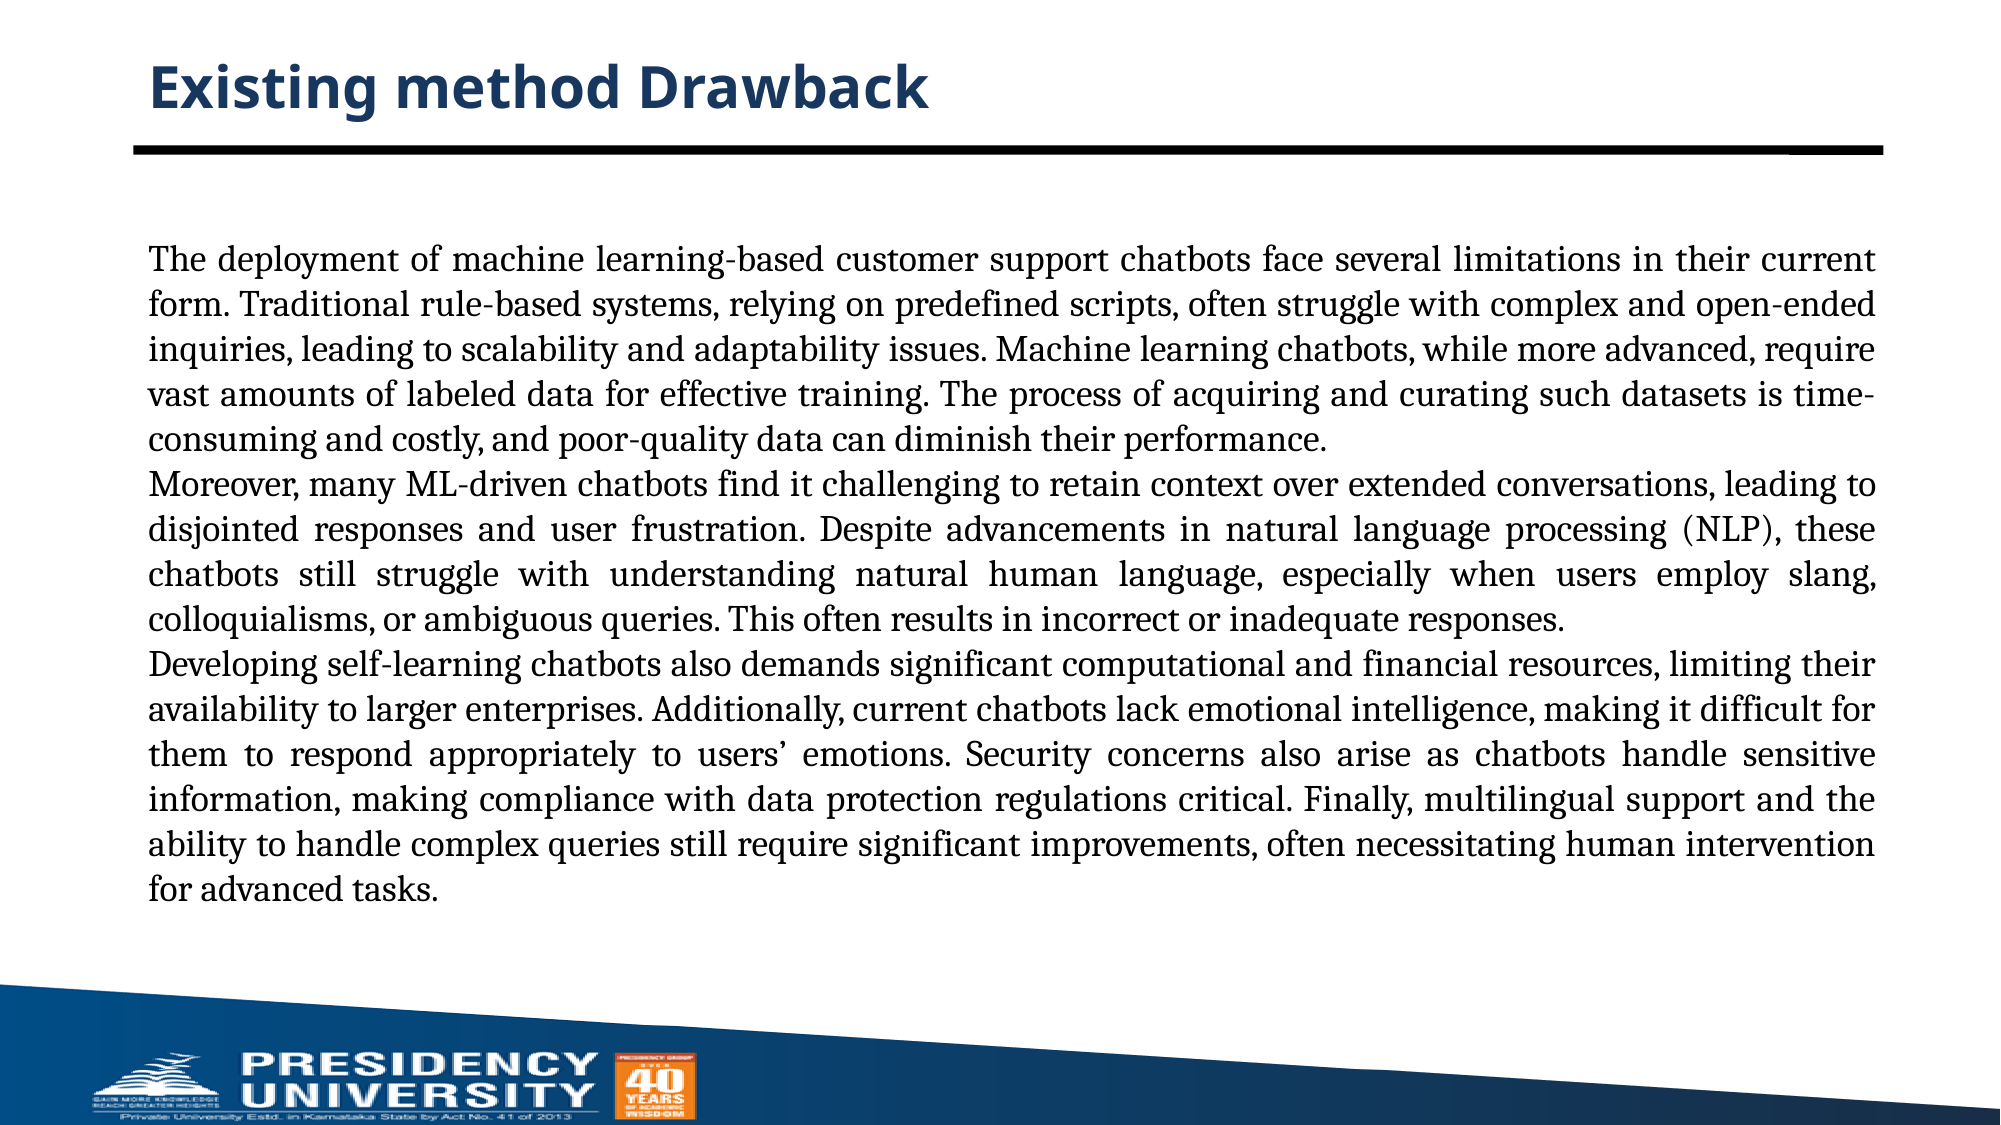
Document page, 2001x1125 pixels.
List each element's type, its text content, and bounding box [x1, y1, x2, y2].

list The deployment of machine learning-based customer support chatbots face several limitations in their current form. Traditional rule-based systems, relying on predefined scripts, often struggle with complex and open-ended inquiries, leading to scalability and adaptability issues. Machine learning chatbots, while more advanced, require vast amounts of labeled data for effective training. The process of acquiring and curating such datasets is time-consuming and costly, and poor-quality data can diminish their performance. Moreover, many ML-driven chatbots find it challenging to retain context over extended conversations, leading to disjointed responses and user frustration. Despite advancements in natural language processing (NLP), these chatbots still struggle with understanding natural human language, especially when users employ slang, colloquialisms, or ambiguous queries. This often results in incorrect or inadequate responses. Developing self-learning chatbots also demands significant computational and financial resources, limiting their availability to larger enterprises. Additionally, current chatbots lack emotional intelligence, making it difficult for them to respond appropriately to users’ emotions. Security concerns also arise as chatbots handle sensitive information, making compliance with data protection regulations critical. Finally, multilingual support and the ability to handle complex queries still require significant improvements, often necessitating human intervention for advanced tasks. [133, 226, 1894, 962]
picture [0, 982, 2000, 1125]
title Existing method Drawback [133, 45, 1884, 125]
